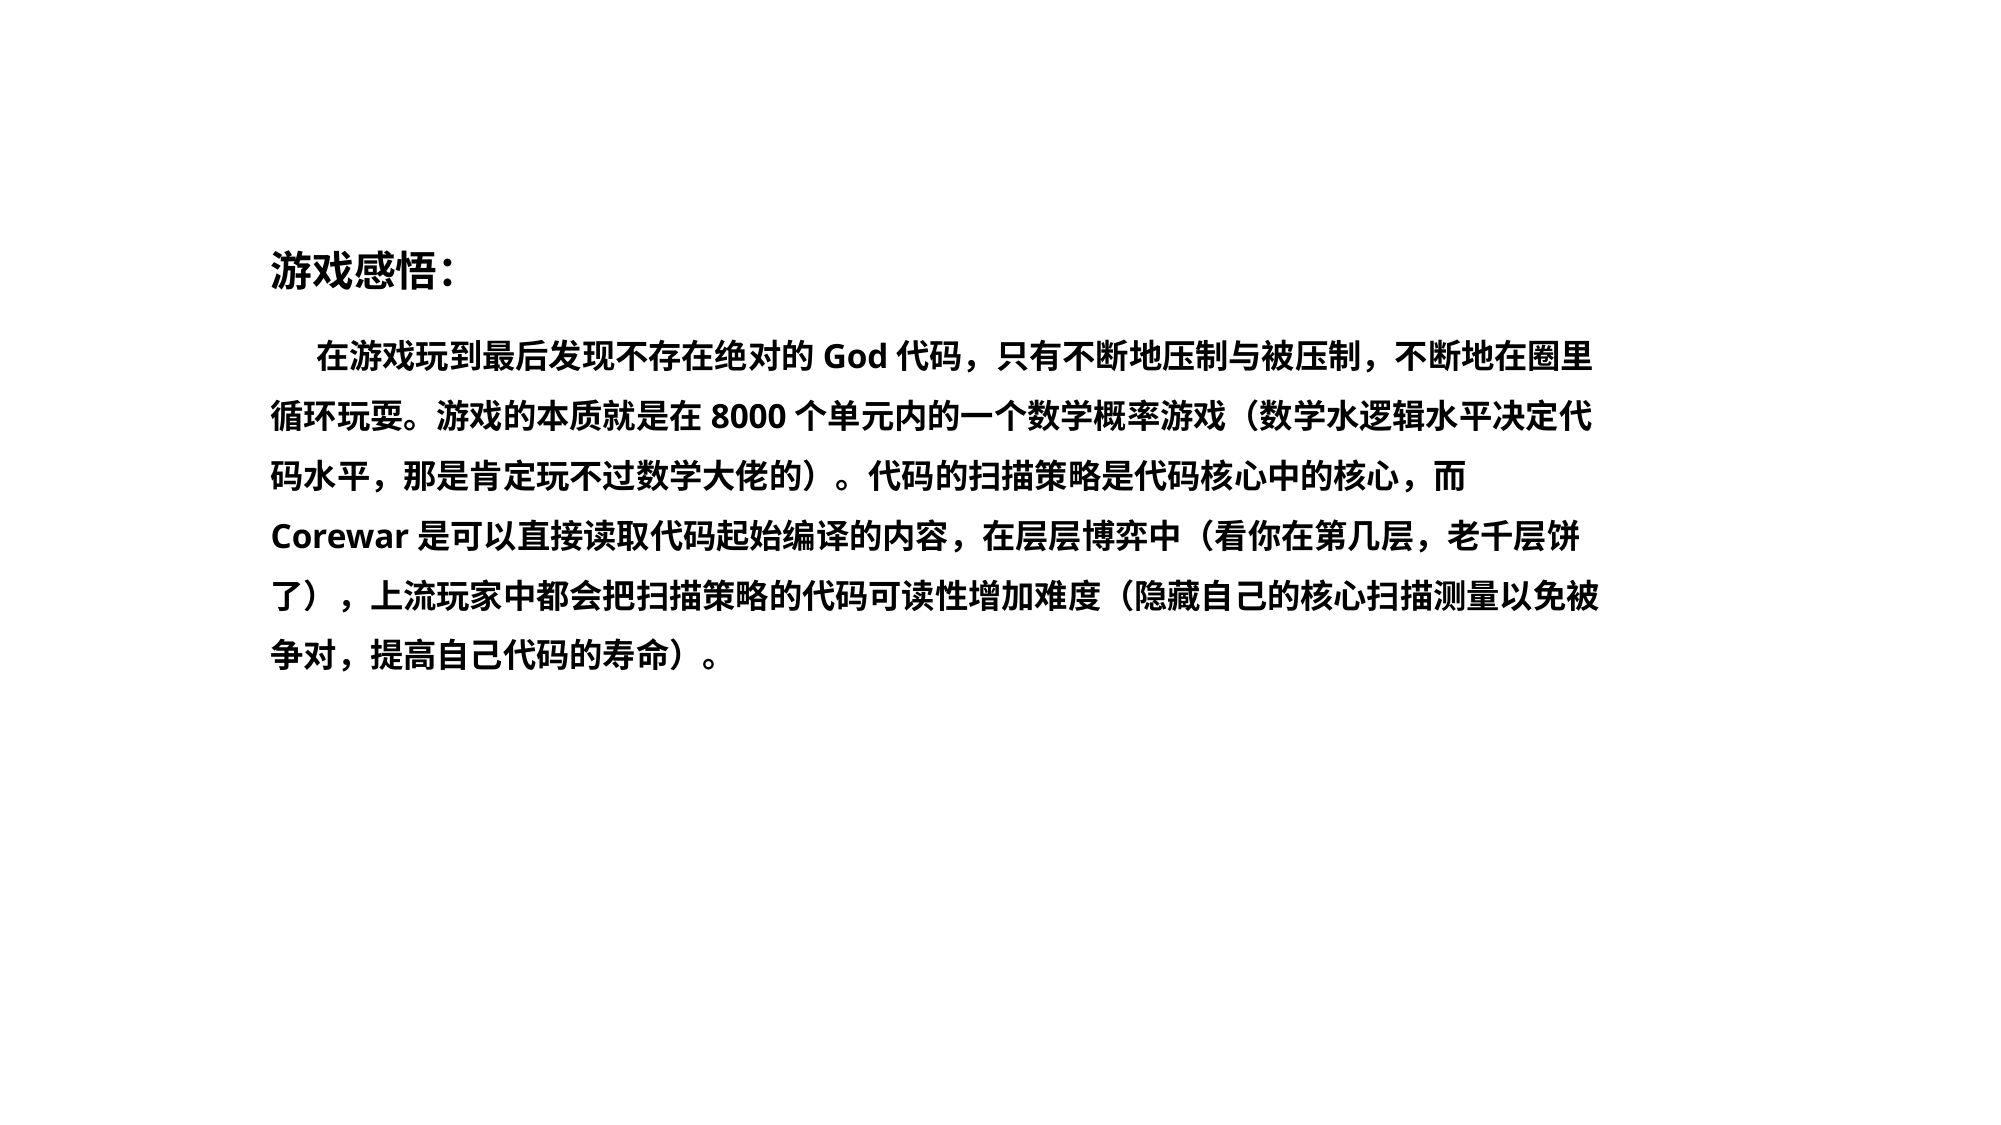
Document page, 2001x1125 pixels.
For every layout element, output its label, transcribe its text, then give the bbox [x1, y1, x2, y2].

text_box 游戏感悟： 在游戏玩到最后发现不存在绝对的God代码，只有不断地压制与被压制，不断地在圈里循环玩耍。游戏的本质就是在8000个单元内的一个数学概率游戏（数学水逻辑水平决定代码水平，那是肯定玩不过数学大佬的）。代码的扫描策略是代码核心中的核心，而Corewar是可以直接读取代码起始编译的内容，在层层博弈中（看你在第几层，老千层饼了），上流玩家中都会把扫描策略的代码可读性增加难度（隐藏自己的核心扫描测量以免被争对，提高自己代码的寿命）。 [255, 211, 1630, 1125]
